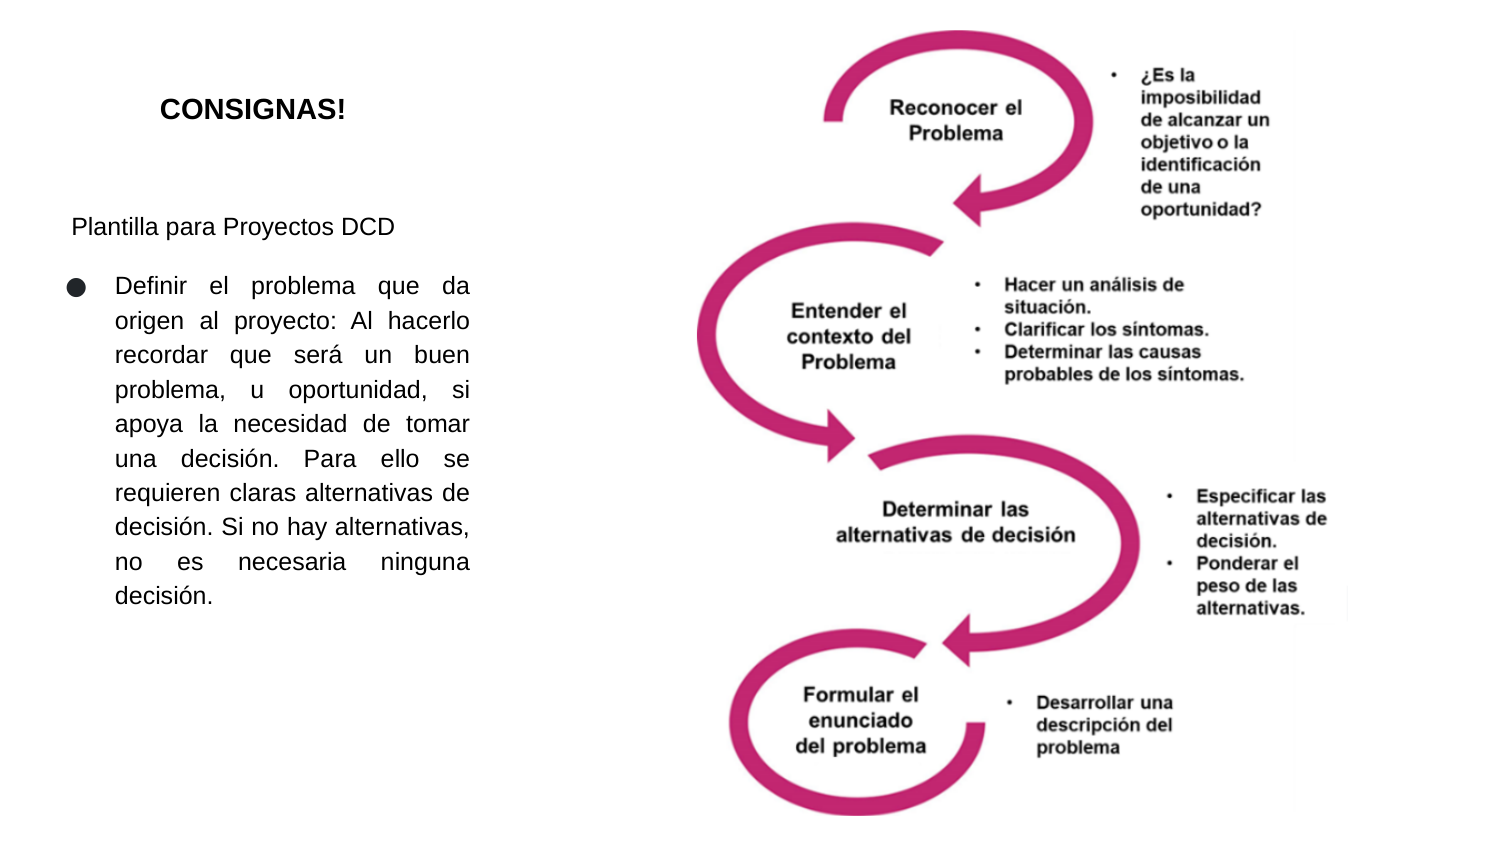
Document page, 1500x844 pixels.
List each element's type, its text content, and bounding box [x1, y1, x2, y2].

text_box CONSIGNAS! [144, 75, 398, 141]
picture [667, 16, 1348, 827]
text_box Plantilla para Proyectos DCD Definir el problema que da origen al proyecto: Al hacerlo recordar que será un buen problema, u oportunidad, si apoya la necesidad de tomar una decisión. Para ello se requieren claras alternativas de decisión. Si no hay alternativas, no es necesaria ninguna decisión. [24, 191, 518, 625]
